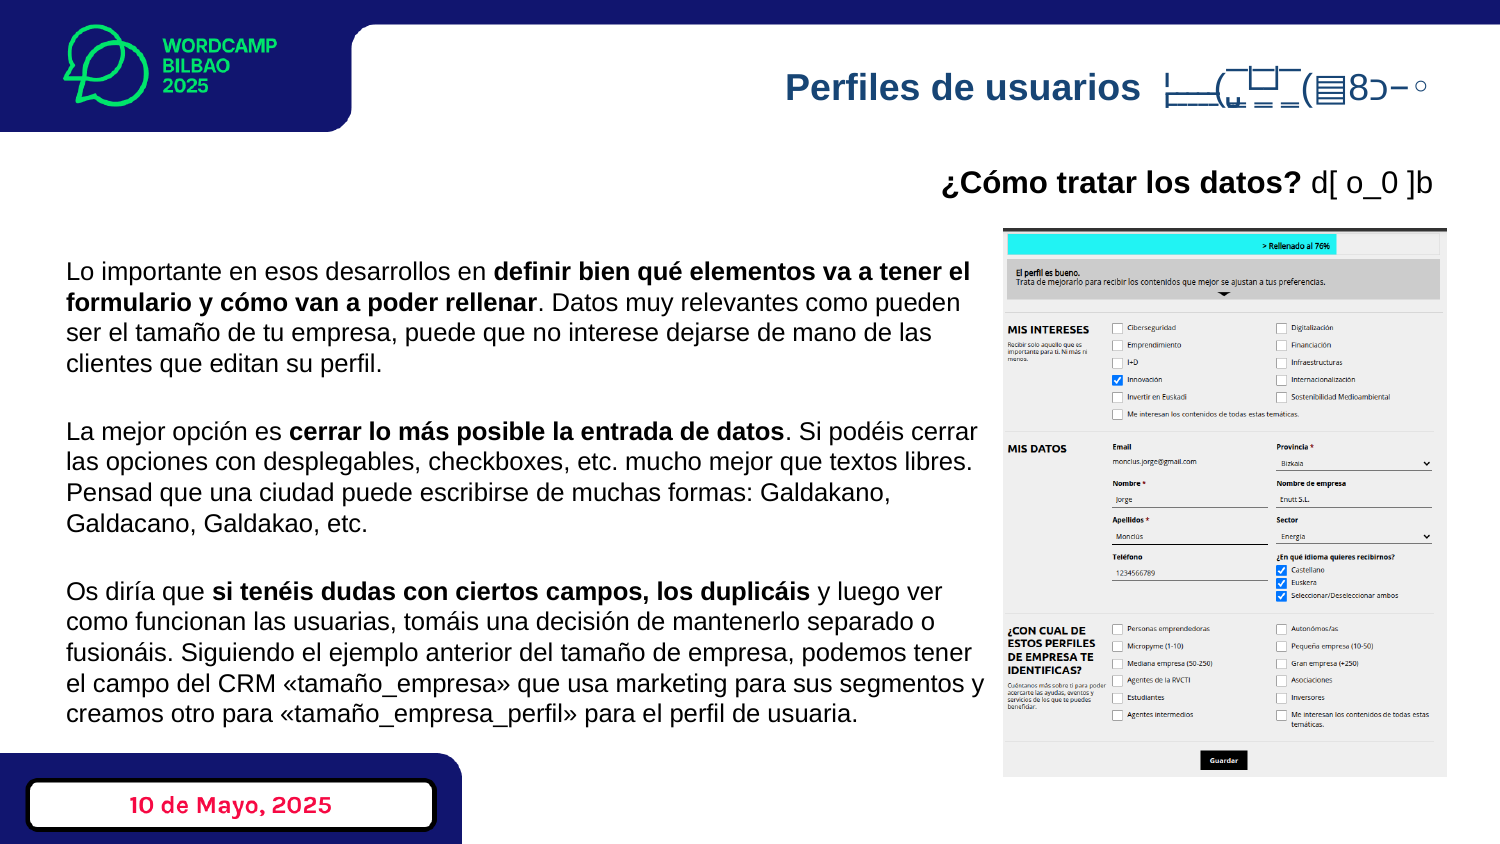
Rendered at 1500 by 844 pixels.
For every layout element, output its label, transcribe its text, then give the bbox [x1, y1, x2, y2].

list Lo importante en esos desarrollos en definir bien qué elementos va a tener el formulario y cómo van a poder rellenar. Datos muy relevantes como pueden ser el tamaño de tu empresa, puede que no interese dejarse de mano de las clientes que editan su perfil. La mejor opción es cerrar lo más posible la entrada de datos. Si podéis cerrar las opciones con desplegables, checkboxes, etc. mucho mejor que textos libres. Pensad que una ciudad puede escribirse de muchas formas: Galdakano, Galdacano, Galdakao, etc. Os diría que si tenéis dudas con ciertos campos, los duplicáis y luego ver como funcionan las usuarias, tomáis una decisión de mantenerlo separado o fusionáis. Siguiendo el ejemplo anterior del tamaño de empresa, podemos tener el campo del CRM «tamaño_empresa» que usa marketing para sus segmentos y creamos otro para «tamaño_empresa_perfil» para el perfil de usuaria. [51, 239, 1003, 751]
picture [0, 0, 1500, 844]
title Perfiles de usuarios ¦̵̱ ̵̱ ̵̱ ̵̱ ̵̱(̢ ̡͇̅└͇̅┘͇̅ (▤8כ−◦ [382, 48, 1447, 134]
text_box ¿Cómo tratar los datos? d[ o_0 ]b [29, 147, 1449, 234]
